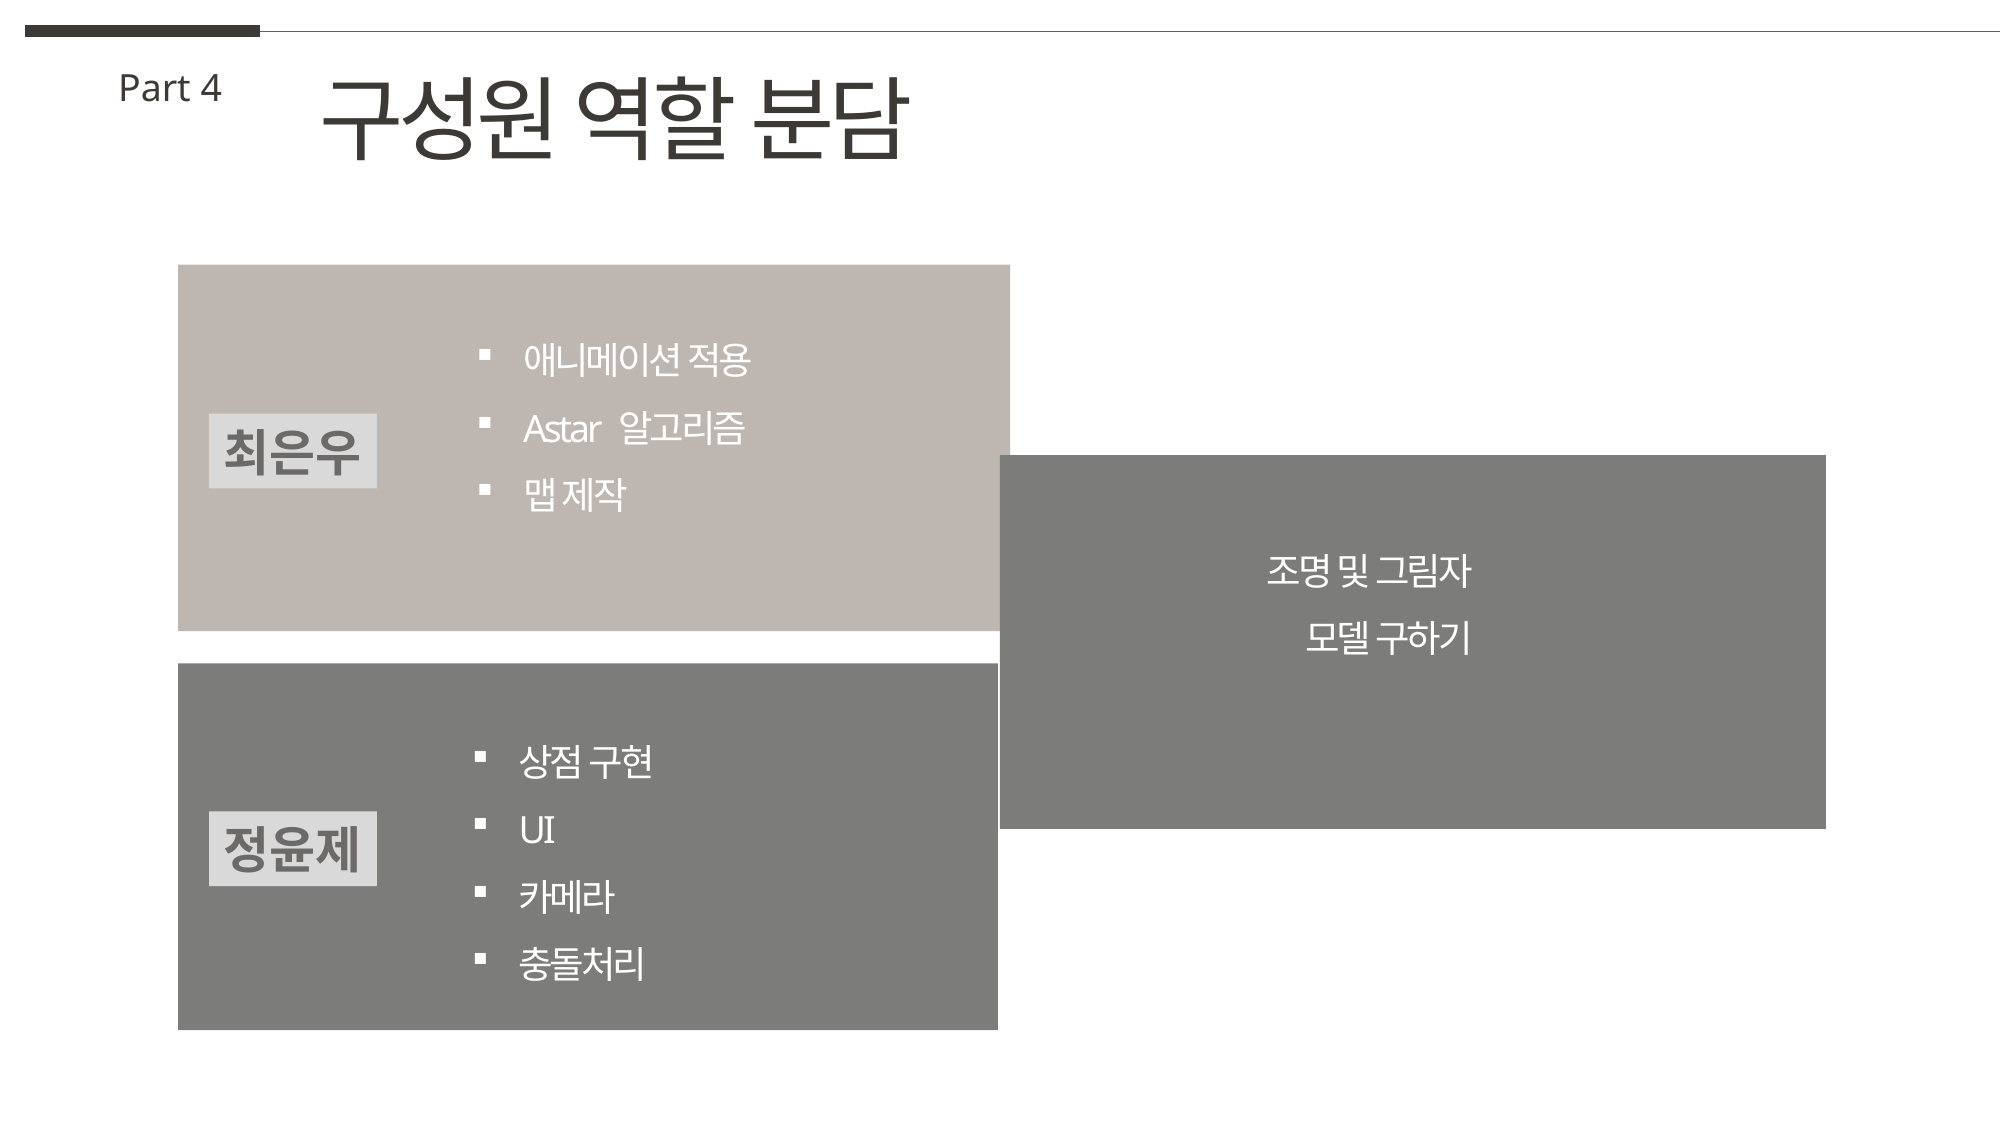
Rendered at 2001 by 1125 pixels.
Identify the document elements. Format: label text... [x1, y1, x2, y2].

text_box Part 4 [103, 56, 237, 117]
text_box [177, 263, 1011, 632]
text_box 구성원 역할 분담 [305, 54, 928, 179]
text_box [999, 454, 1827, 830]
text_box 애니메이션 적용 Astar 알고리즘 맵 제작 [461, 307, 769, 525]
text_box 정윤제 [209, 811, 377, 887]
text_box 최은우 [209, 413, 377, 489]
text_box [177, 662, 999, 1031]
text_box 상점 구현 UI 카메라 충돌처리 [457, 708, 670, 994]
text_box 조명 및 그림자 모델 구하기 [1251, 517, 1488, 735]
